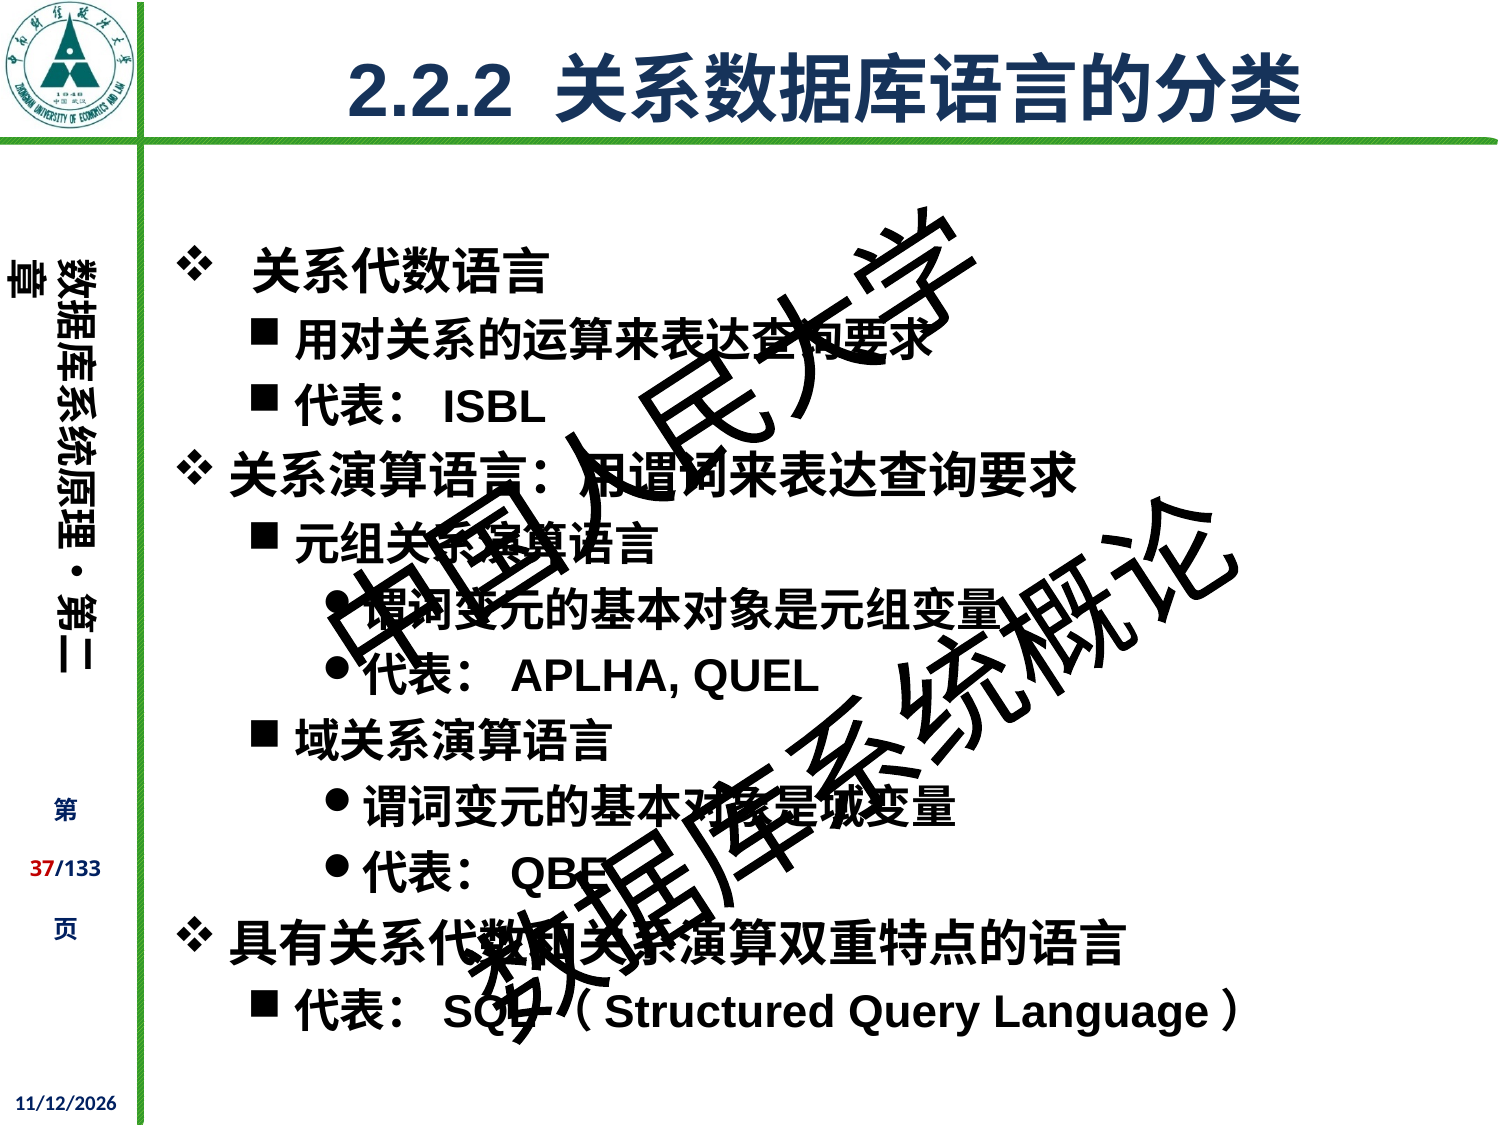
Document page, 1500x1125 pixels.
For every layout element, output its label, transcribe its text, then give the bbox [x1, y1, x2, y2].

picture [1, 0, 136, 129]
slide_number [0, 1082, 136, 1125]
list 关系代数语言 用对关系的运算来表达查询要求 代表：ISBL 关系演算语言：用谓词来表达查询要求 元组关系演算语言 谓词变元的基本对象是元组变量 代表：APLHA, QUEL 域关系演算语言 谓词变元的基本对象是域变量 代表：QBE 具有关系代数和关系演算双重特点的语言 代表：SQL（Structured Query Language） [157, 219, 1495, 1017]
title 2.2.2 关系数据库语言的分类 [157, 0, 1495, 181]
